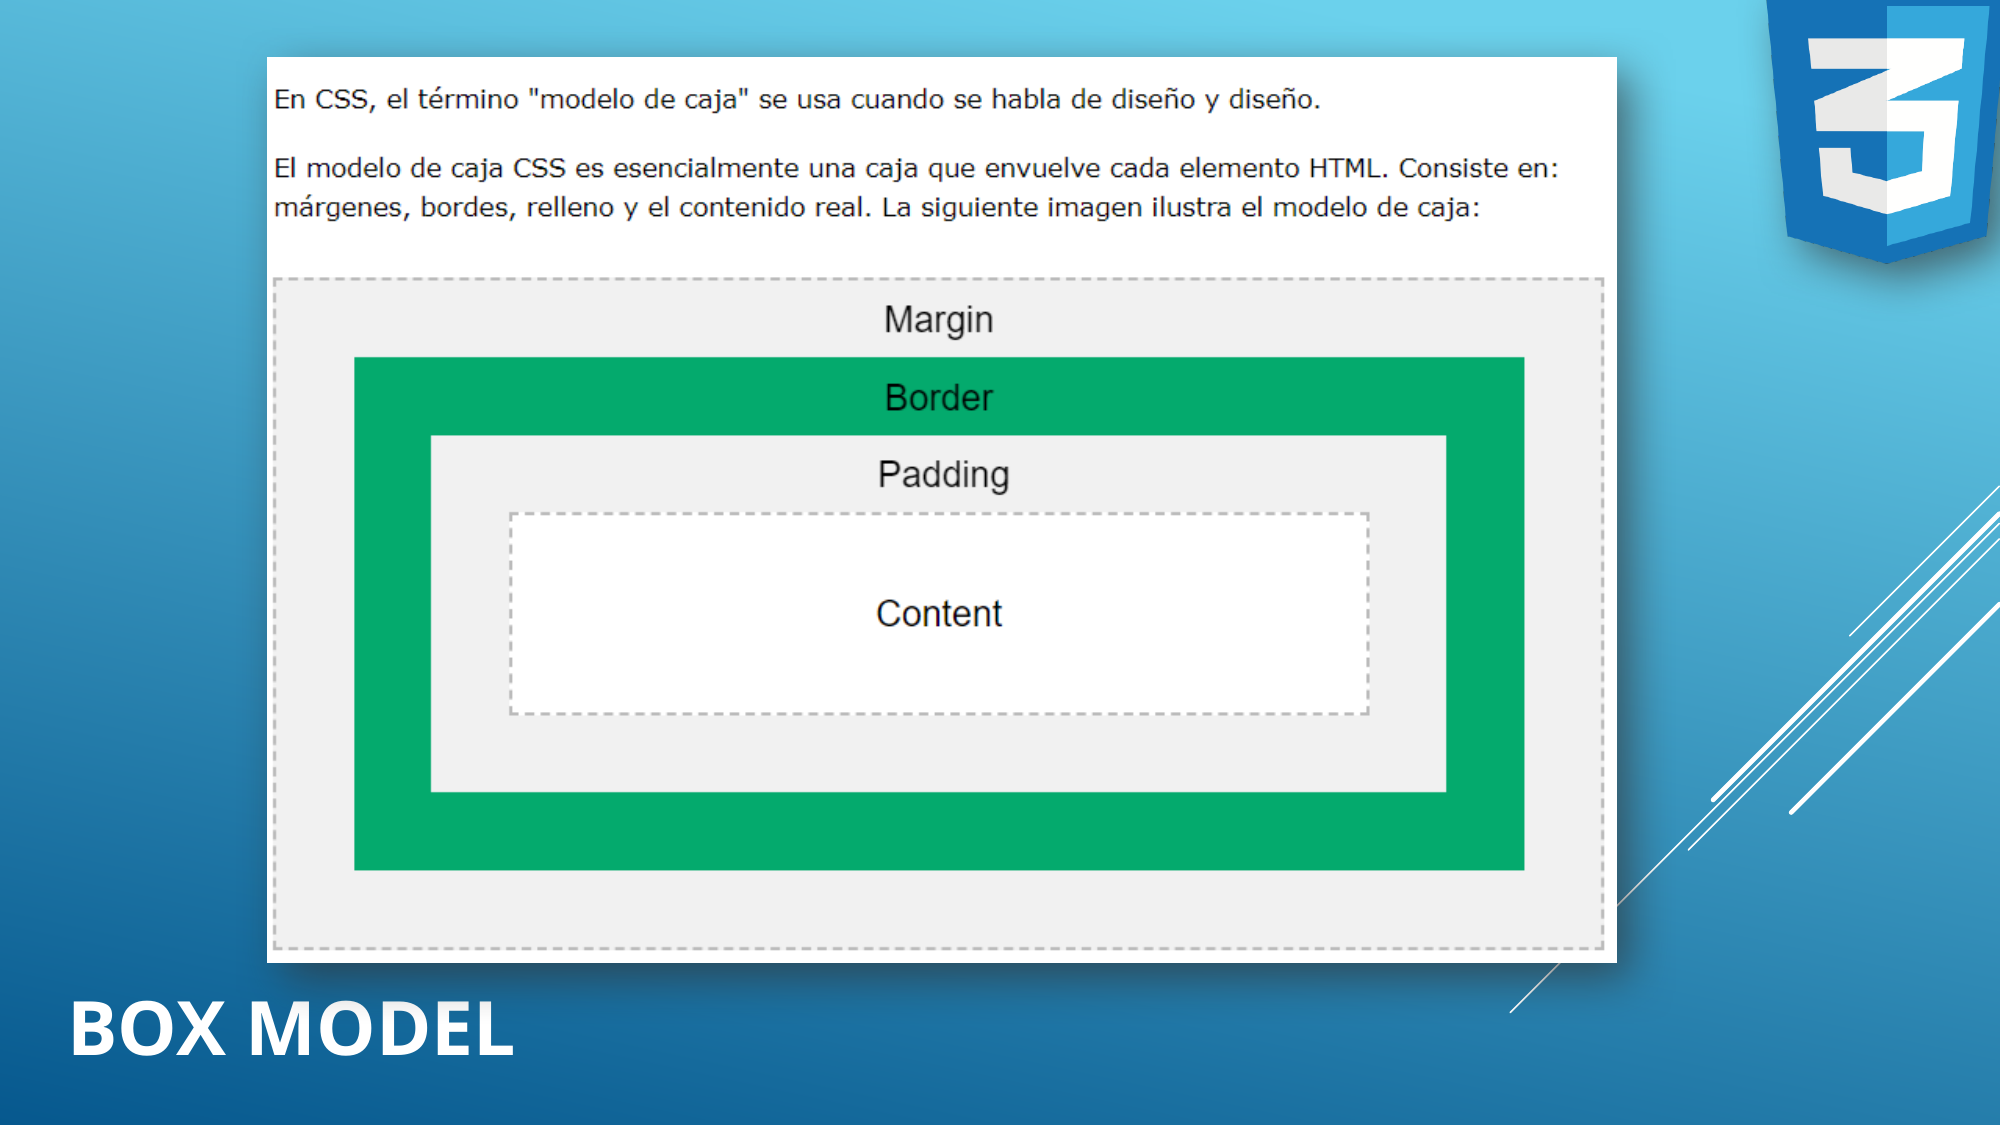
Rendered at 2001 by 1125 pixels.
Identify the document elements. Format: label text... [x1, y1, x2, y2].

picture [267, 57, 1617, 963]
picture [1703, 0, 2000, 309]
title Box model [52, 901, 1453, 1125]
